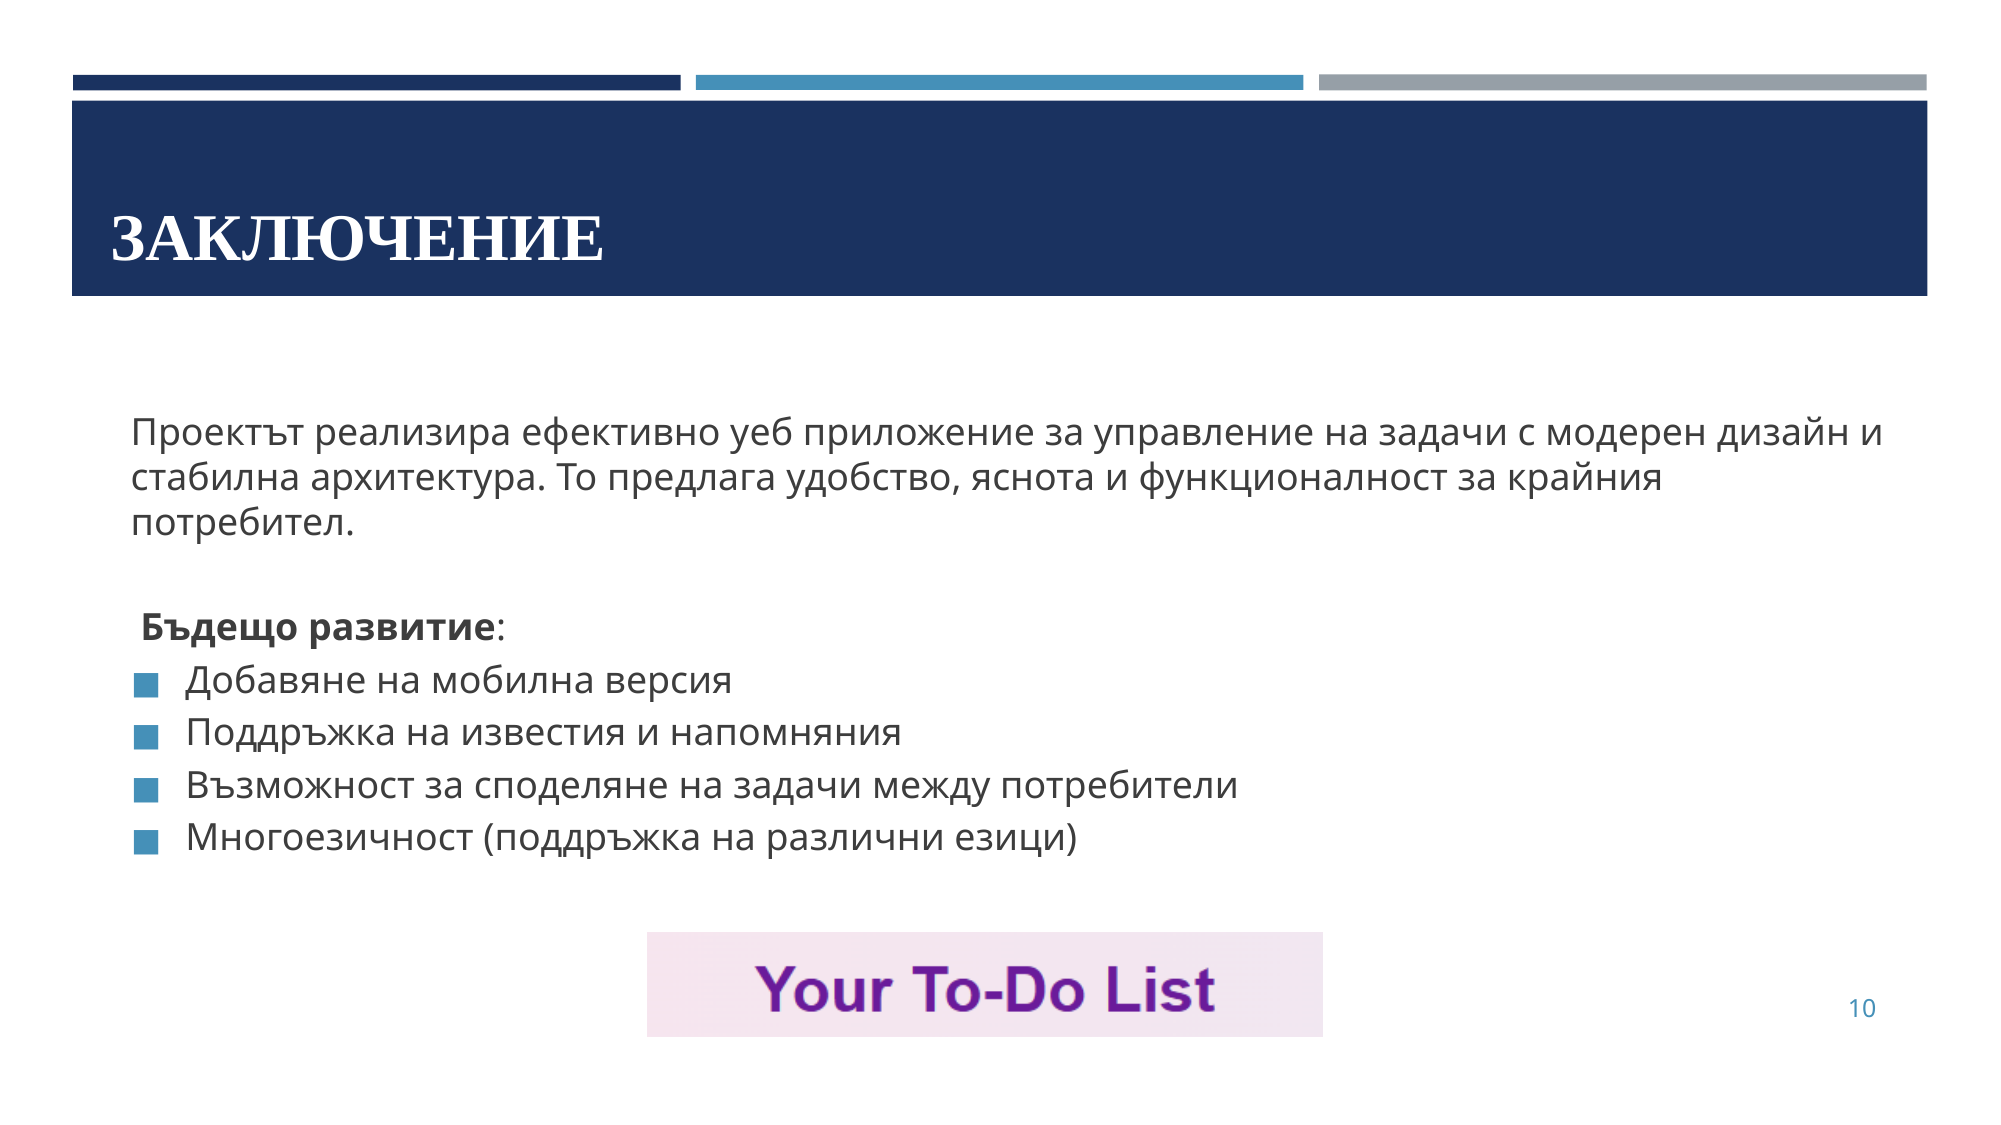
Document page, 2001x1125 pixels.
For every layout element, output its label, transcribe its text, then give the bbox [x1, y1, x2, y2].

slide_number 10 [1718, 979, 1892, 1040]
list Проектът реализира ефективно уеб приложение за управление на задачи с модерен дизайн и стабилна архитектура. То предлага удобство, яснота и функционалност за крайния потребител. Бъдещо развитие: Добавяне на мобилна версия Поддръжка на известия и напомняния Възможност за споделяне на задачи между потребители Многоезичност (поддръжка на различни езици) [95, 357, 1905, 962]
picture [647, 931, 1323, 1038]
title ЗАКЛЮЧЕНИЕ [95, 115, 1905, 282]
